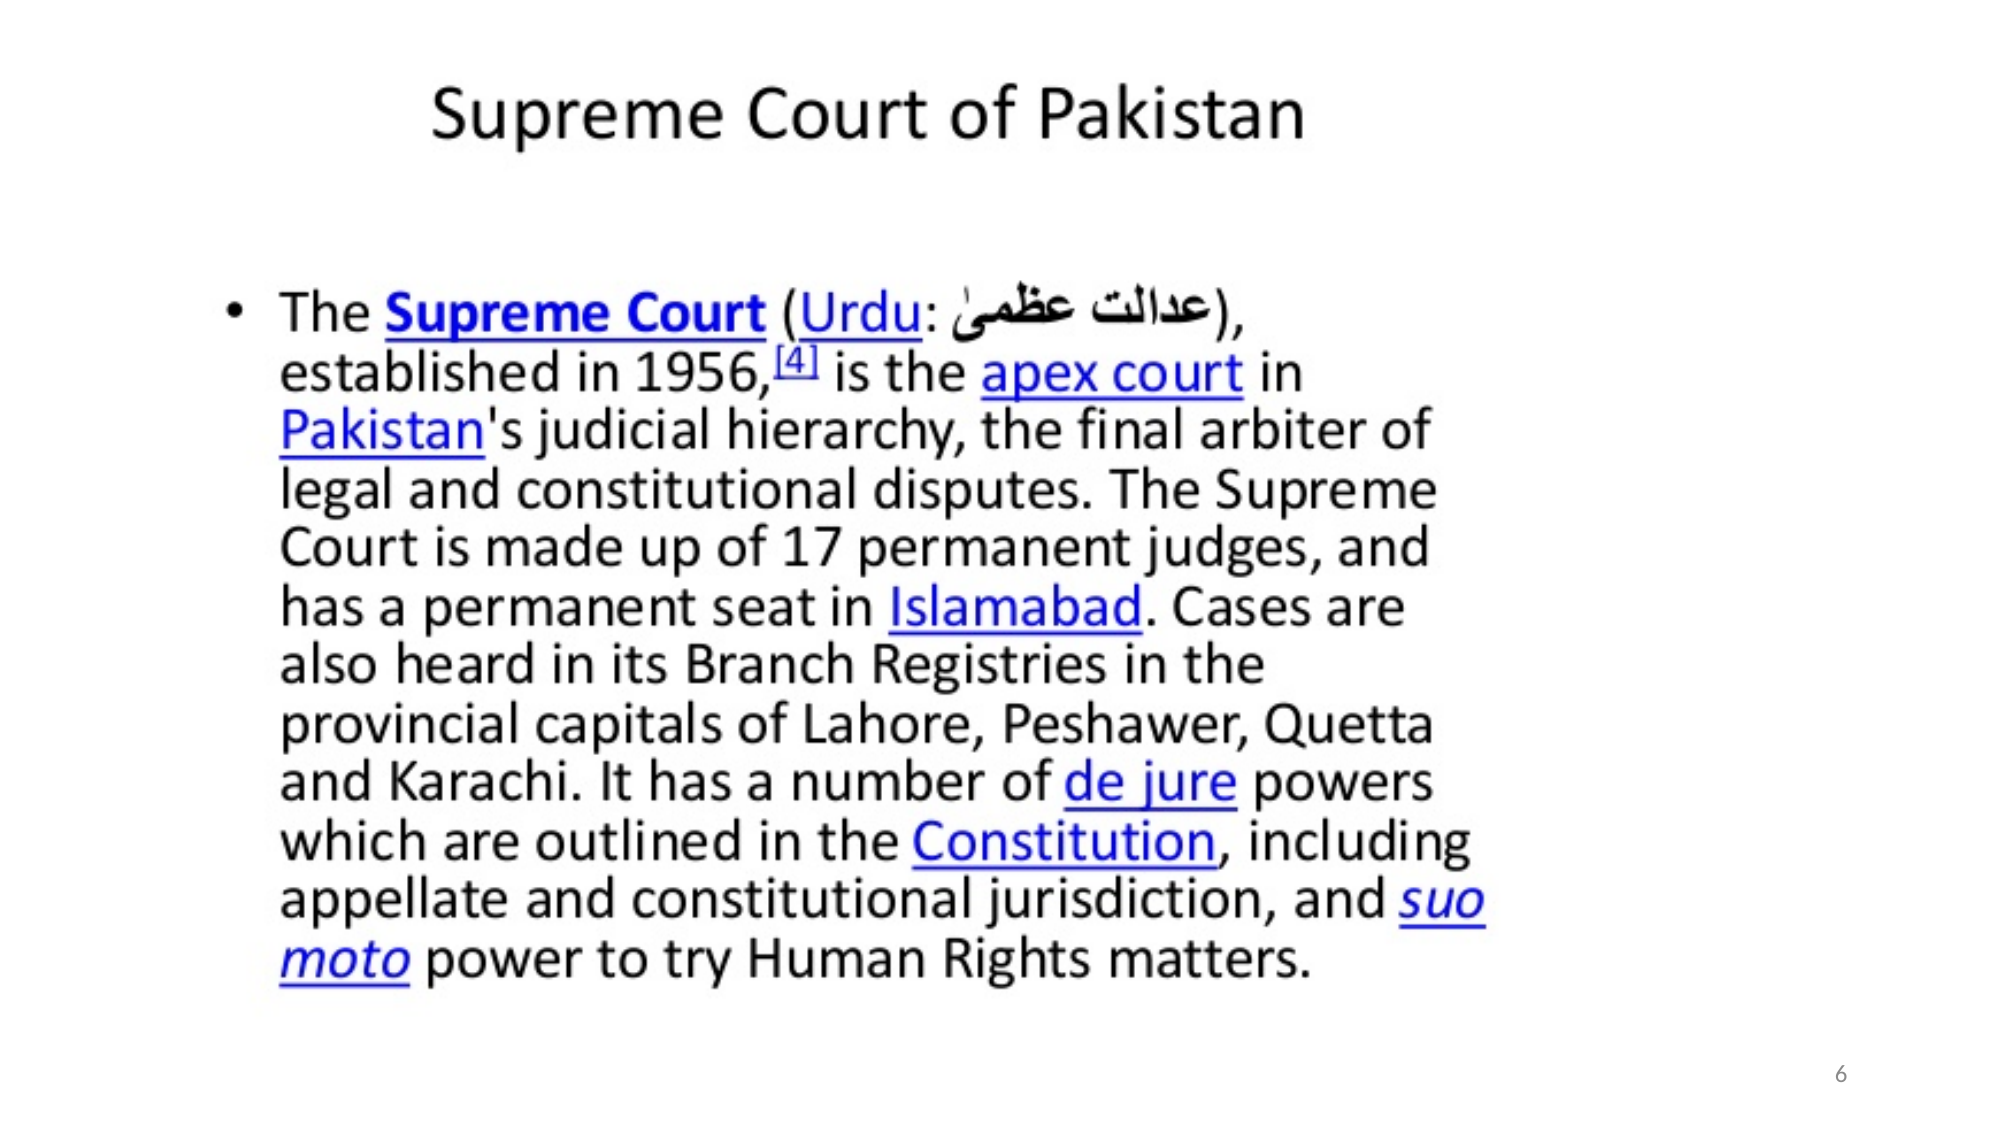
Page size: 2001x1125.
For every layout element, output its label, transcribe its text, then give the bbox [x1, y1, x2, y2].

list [137, 24, 1604, 1125]
slide_number 6 [1604, 1042, 1863, 1103]
